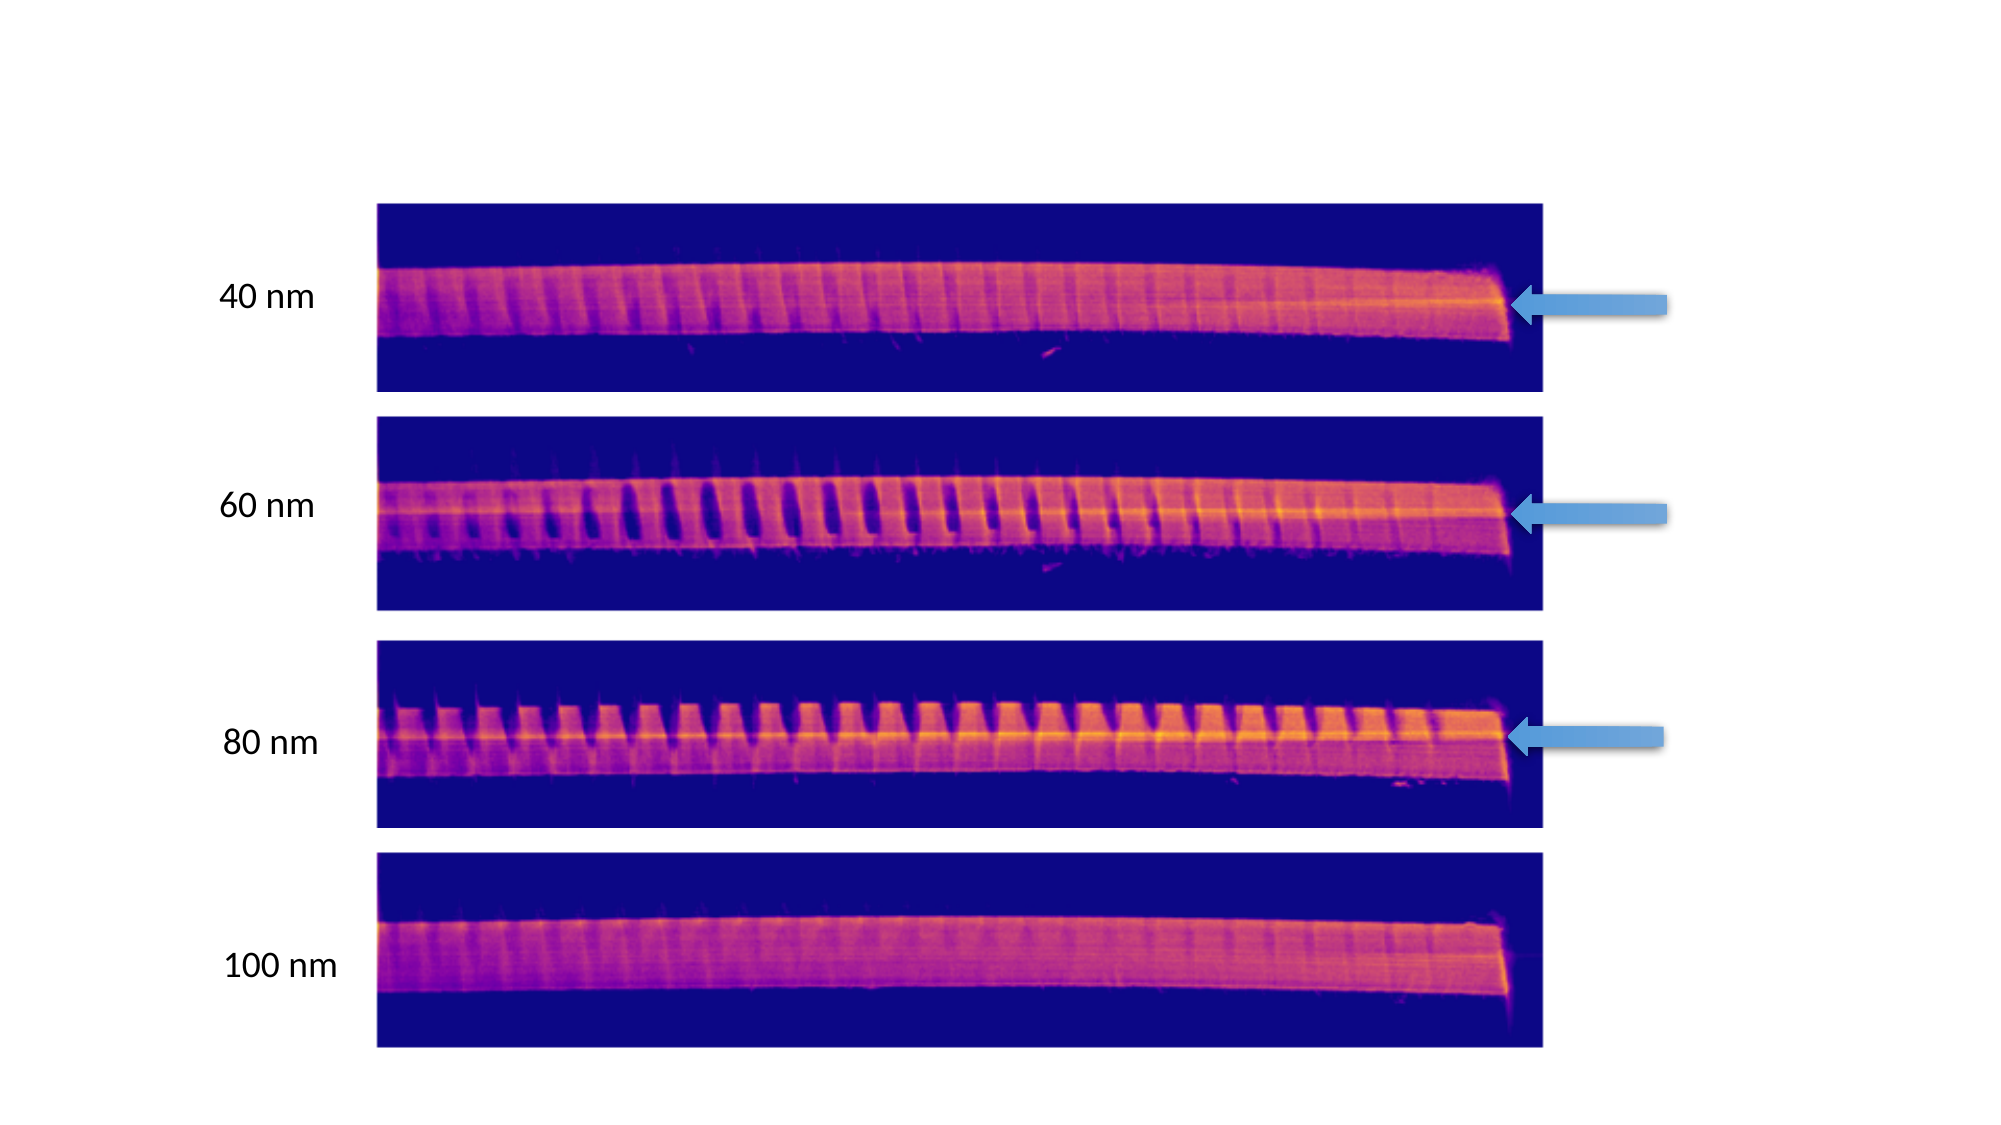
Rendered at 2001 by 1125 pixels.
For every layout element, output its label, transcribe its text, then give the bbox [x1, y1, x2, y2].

text_box [1556, 726, 1664, 747]
picture [315, 179, 1556, 1092]
text_box 60 nm [204, 473, 315, 533]
text_box 100 nm [208, 932, 315, 993]
text_box 40 nm [204, 264, 315, 324]
text_box 80 nm [208, 709, 315, 770]
text_box [1556, 503, 1668, 524]
text_box [1556, 294, 1668, 315]
